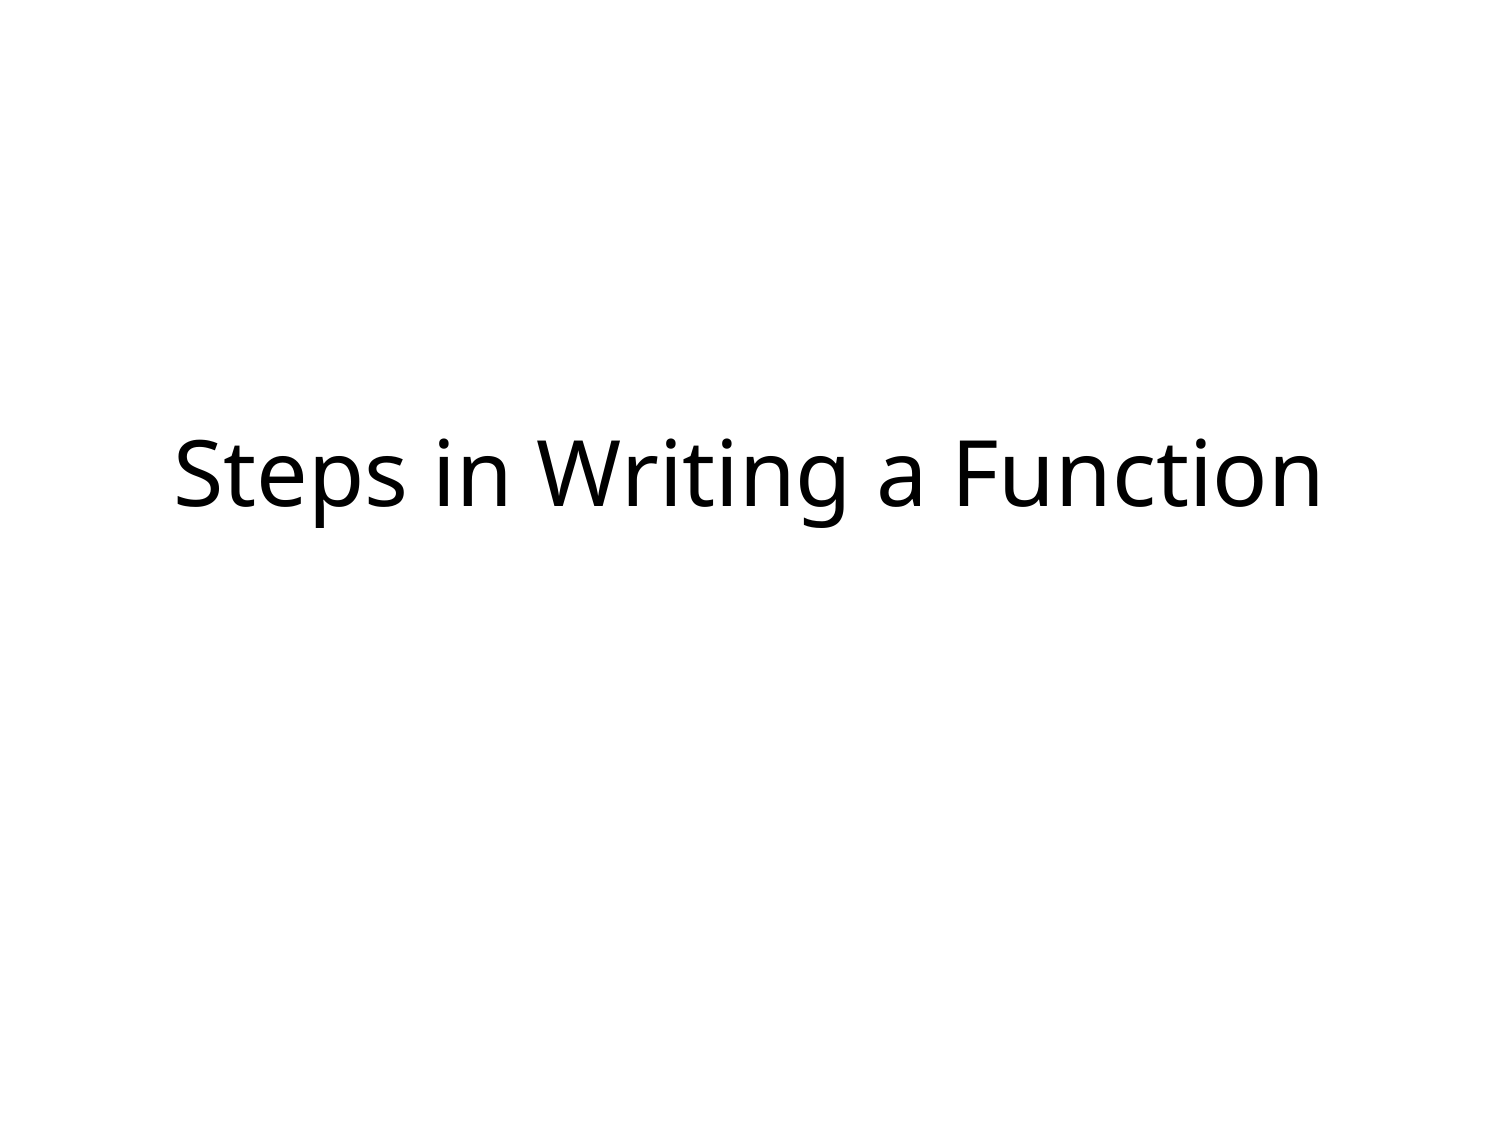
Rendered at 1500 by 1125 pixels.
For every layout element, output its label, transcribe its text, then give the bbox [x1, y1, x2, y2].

title Steps in Writing a Function [112, 349, 1388, 591]
